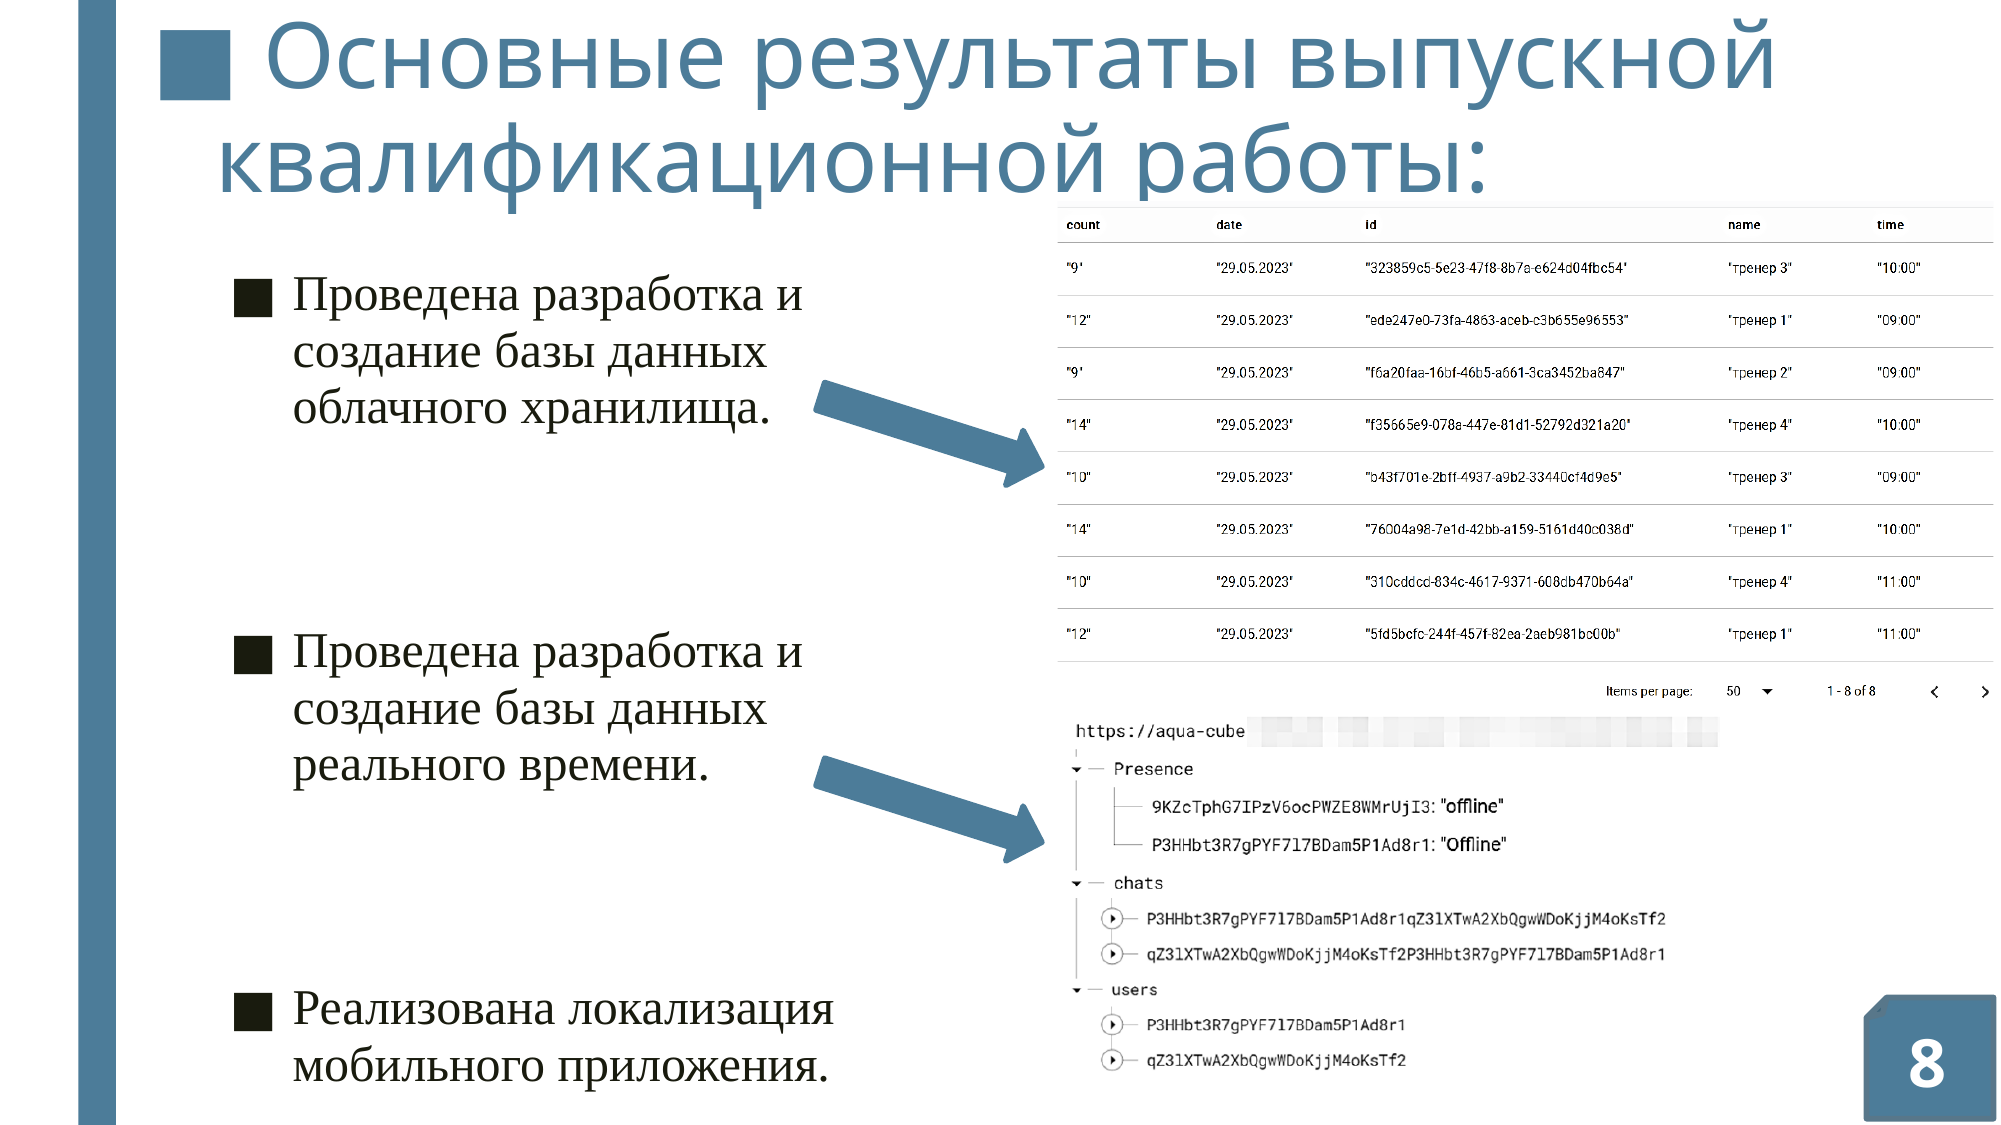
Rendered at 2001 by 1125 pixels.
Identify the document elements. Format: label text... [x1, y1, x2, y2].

text_box [1863, 994, 1997, 1122]
picture [1057, 201, 1994, 1075]
text_box [813, 755, 1045, 864]
text_box [813, 379, 1045, 488]
text_box Основные результаты выпускной квалификационной работы: [137, 0, 1978, 381]
list Проведена разработка и создание базы данных облачного хранилища. Проведена разработка и создание базы данных реального времени. Реализована локализация мобильного приложения. [214, 381, 1002, 1119]
text_box 8 [1894, 1013, 1966, 1109]
